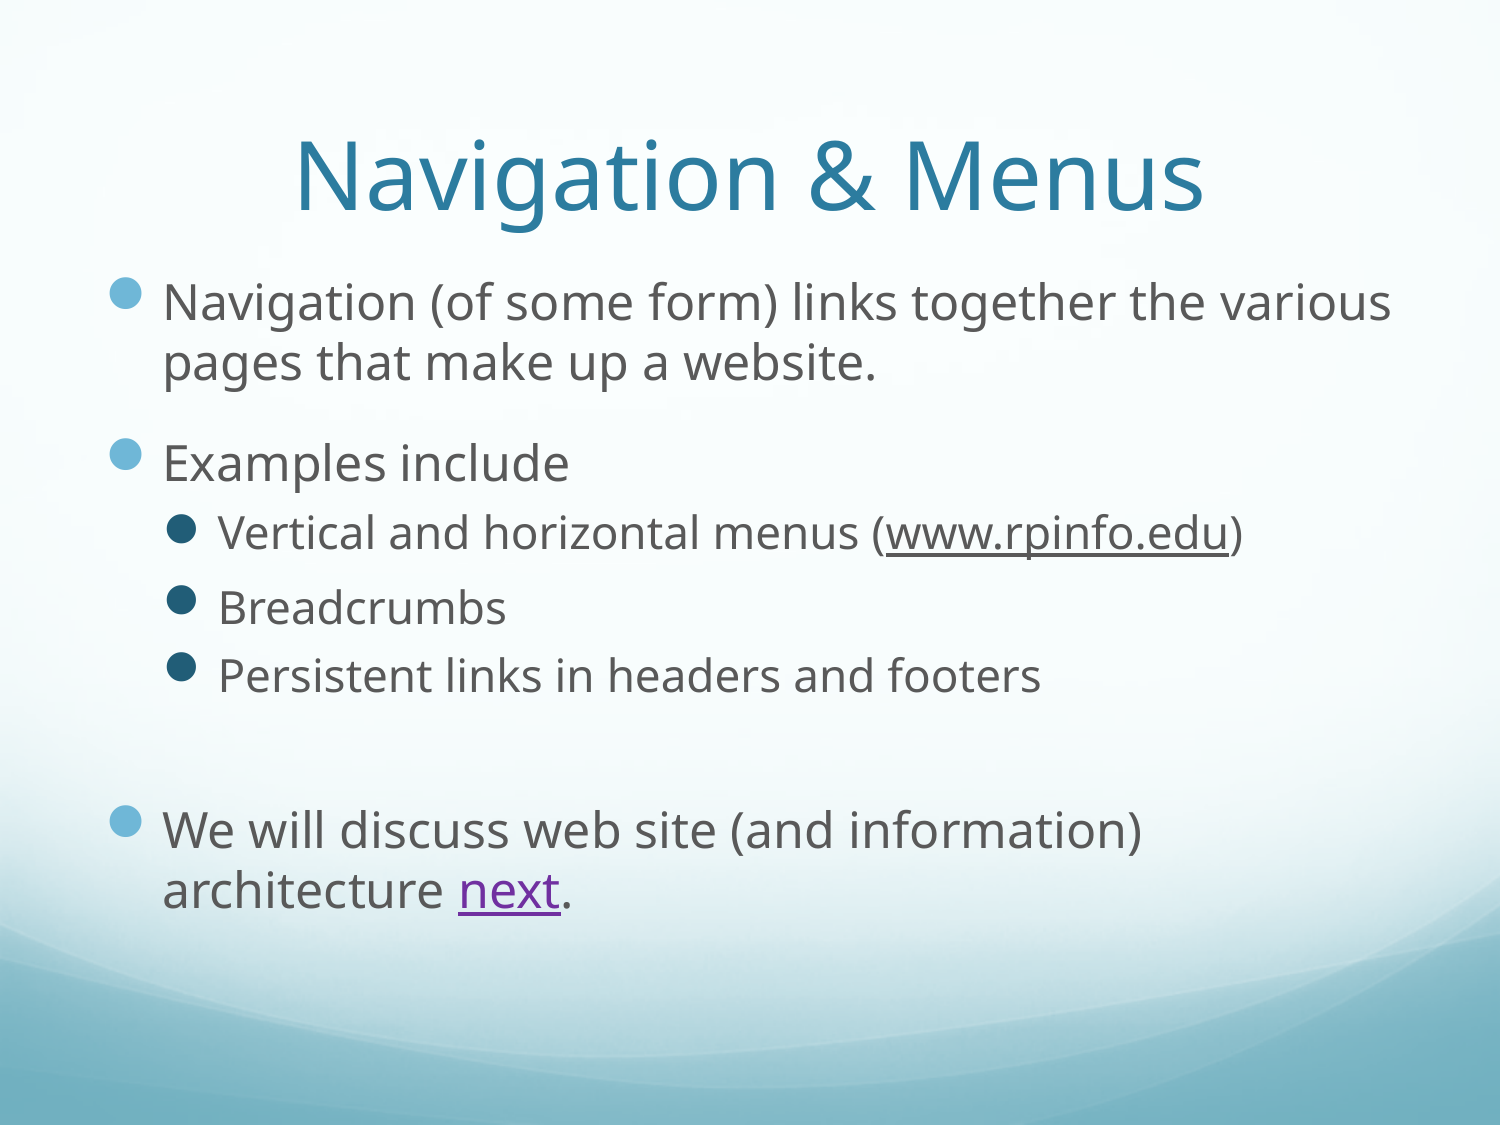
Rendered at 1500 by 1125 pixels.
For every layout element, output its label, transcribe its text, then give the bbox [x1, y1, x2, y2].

title Navigation & Menus [89, 17, 1410, 238]
list Navigation (of some form) links together the various pages that make up a website. Examples include Vertical and horizontal menus (www.rpinfo.edu) Breadcrumbs Persistent links in headers and footers We will discuss web site (and information) architecture next. [89, 262, 1410, 976]
